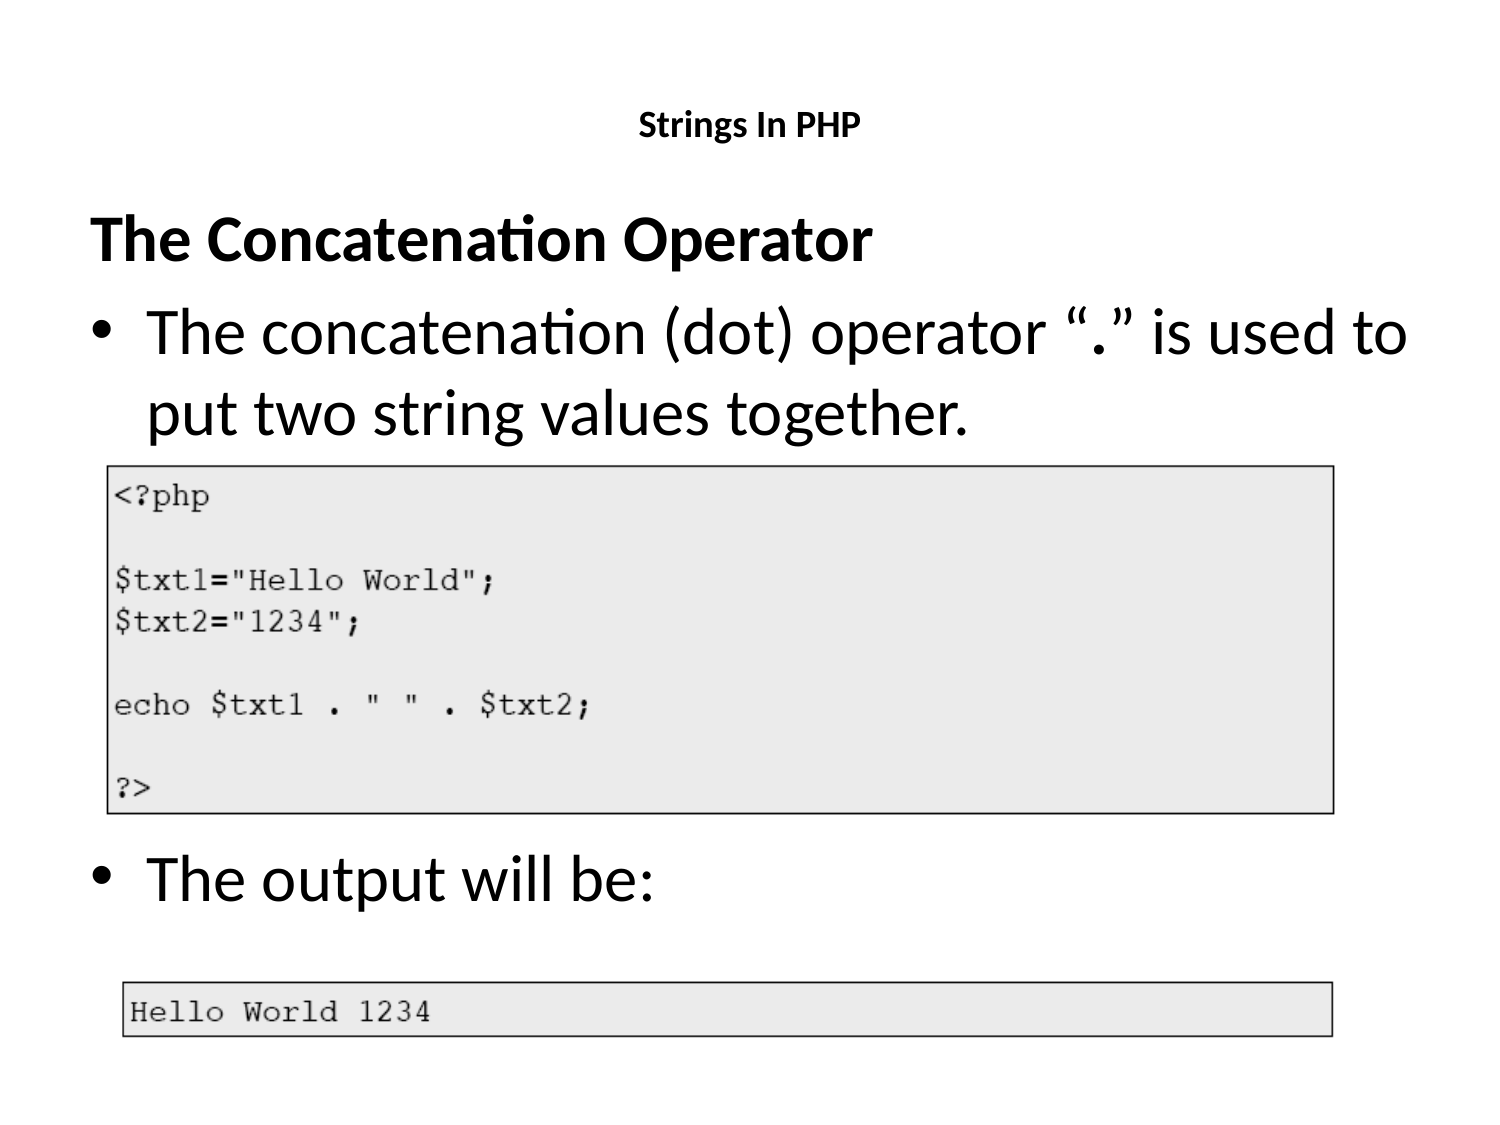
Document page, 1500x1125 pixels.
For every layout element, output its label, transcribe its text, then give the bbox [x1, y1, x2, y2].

title Strings In PHP [75, 45, 1425, 187]
list The Concatenation Operator The concatenation (dot) operator “.” is used to put two string values together. The output will be: [75, 187, 1425, 1050]
picture [87, 449, 1351, 838]
picture [112, 974, 1351, 1051]
